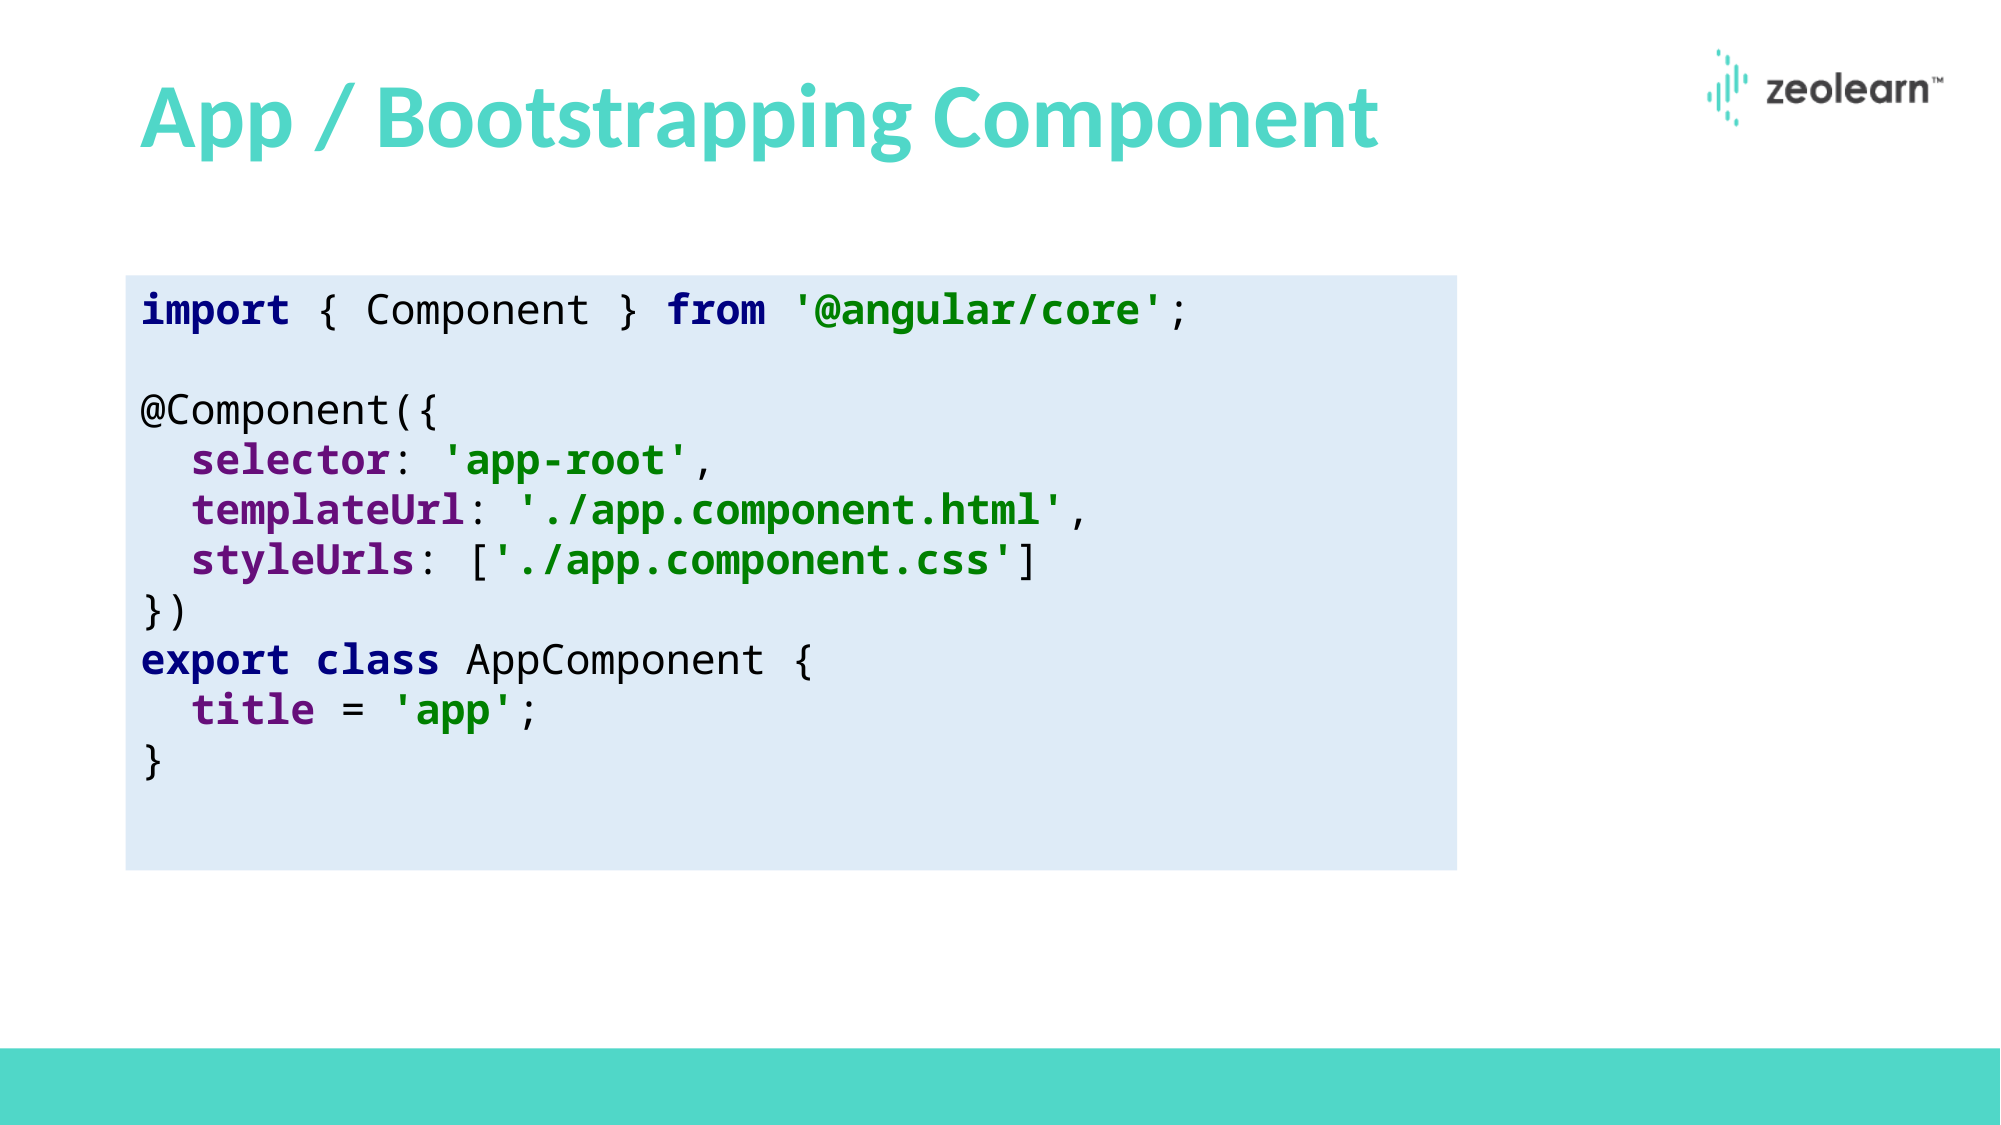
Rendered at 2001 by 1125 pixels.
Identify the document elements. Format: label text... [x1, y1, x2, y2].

title App / Bootstrapping Component [125, 47, 1867, 189]
picture [1686, 37, 1965, 140]
text_box import { Component } from '@angular/core'; @Component({ selector: 'app-root', templateUrl: './app.component.html', styleUrls: ['./app.component.css'] }) export class AppComponent { title = 'app'; } [125, 275, 1458, 871]
